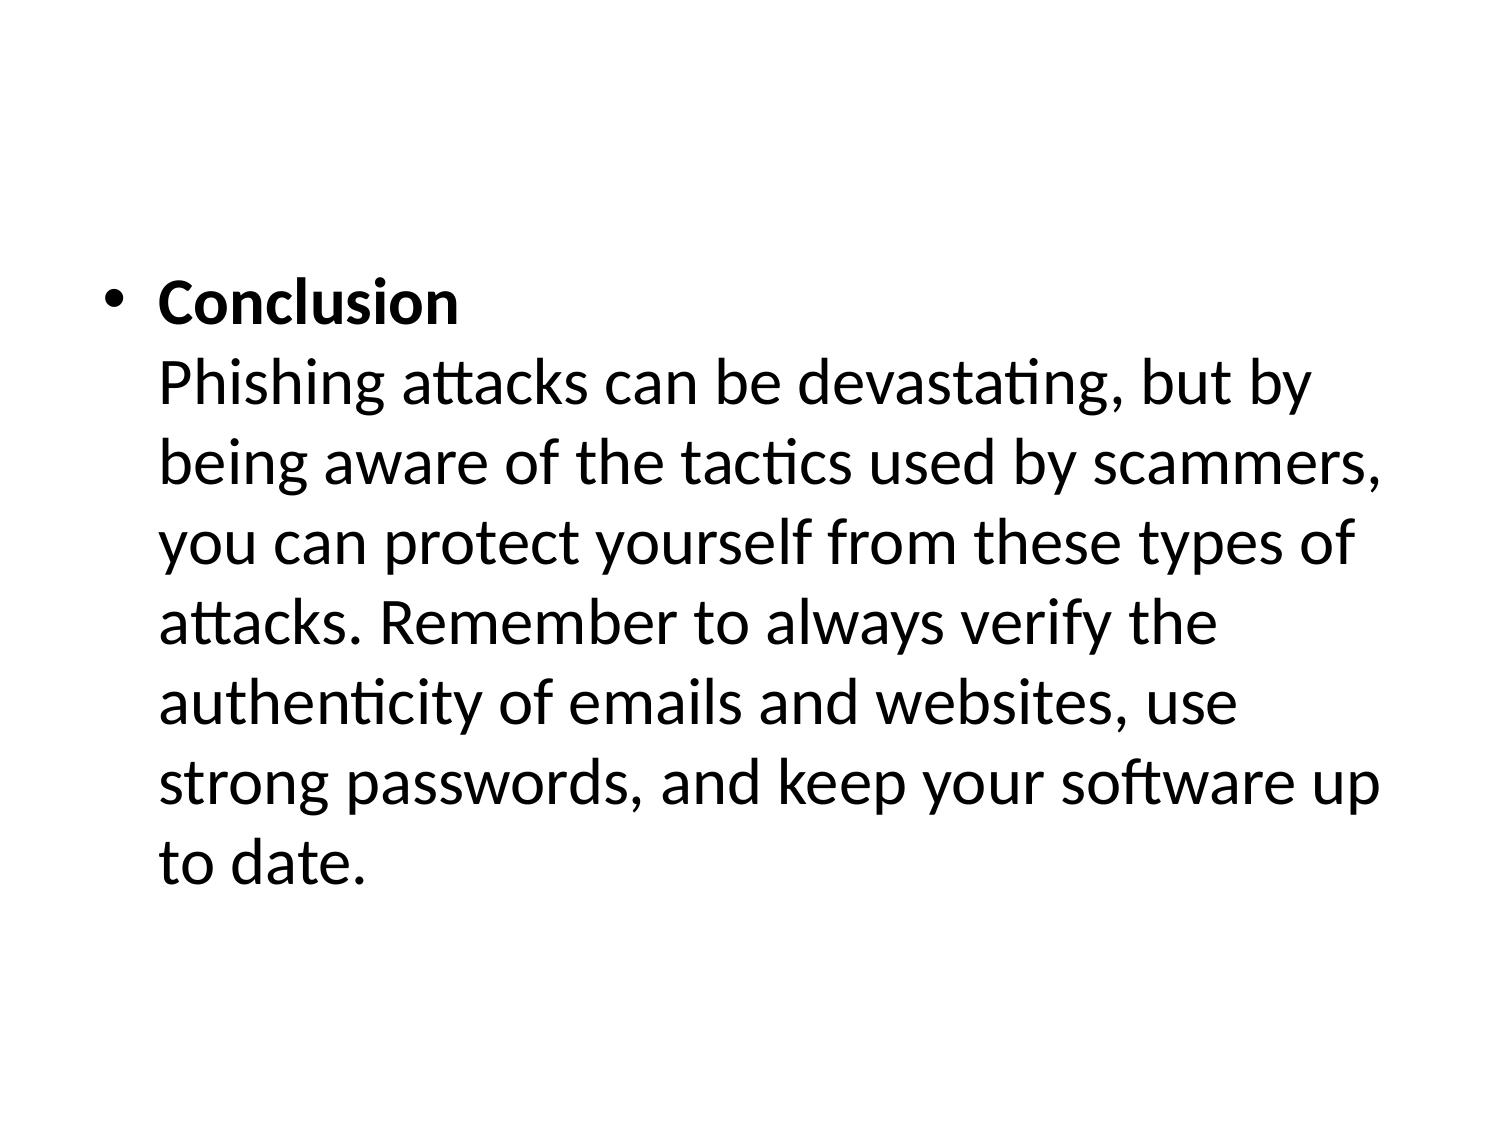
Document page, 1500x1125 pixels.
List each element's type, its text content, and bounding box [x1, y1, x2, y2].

list Conclusion Phishing attacks can be devastating, but by being aware of the tactics used by scammers, you can protect yourself from these types of attacks. Remember to always verify the authenticity of emails and websites, use strong passwords, and keep your software up to date. [87, 249, 1438, 1125]
